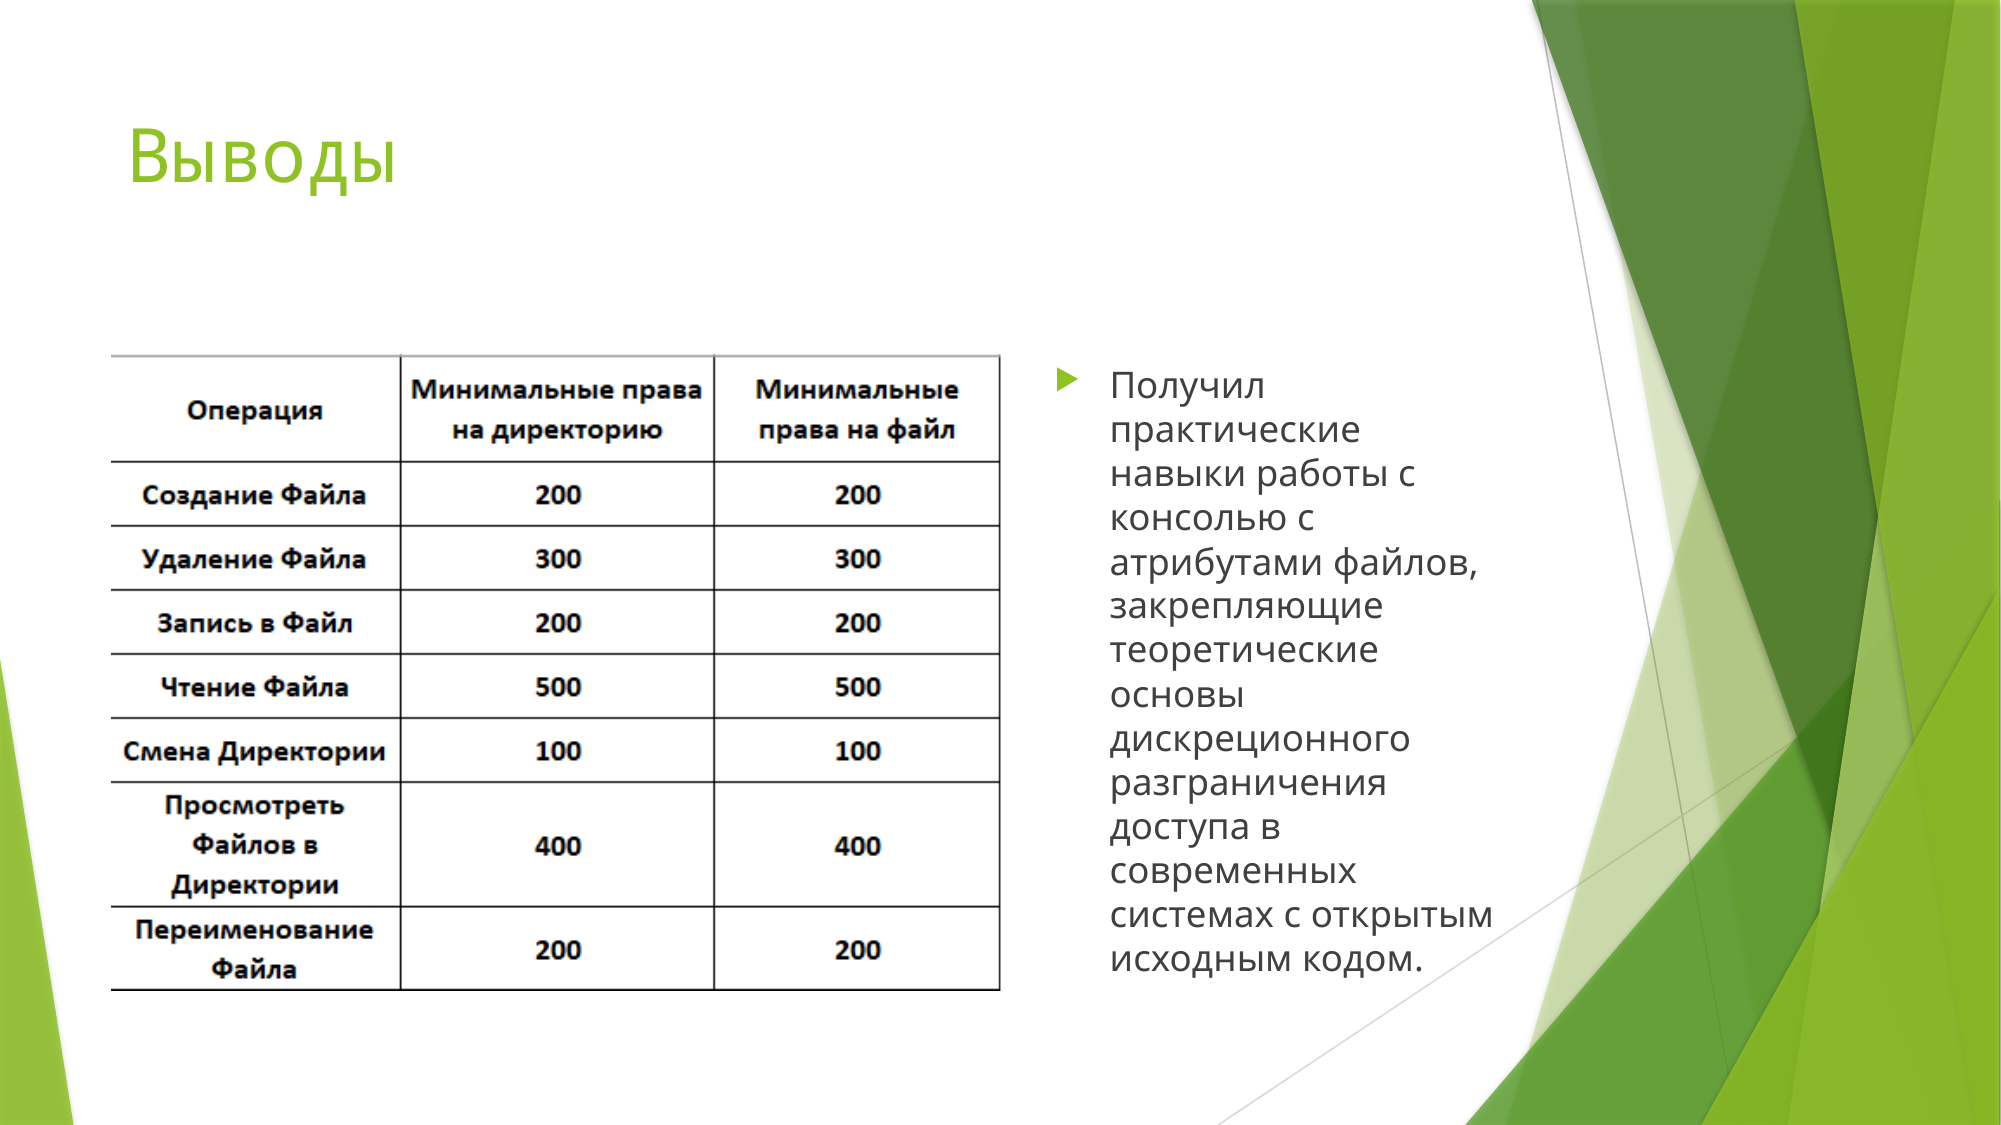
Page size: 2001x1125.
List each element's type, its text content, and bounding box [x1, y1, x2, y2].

list Получил практические навыки работы с консолью с атрибутами файлов, закрепляющие теоретические основы дискреционного разграничения доступа в современных системах с открытым исходным кодом. [1039, 354, 1521, 992]
picture [110, 353, 1002, 992]
title Выводы [111, 99, 1522, 317]
